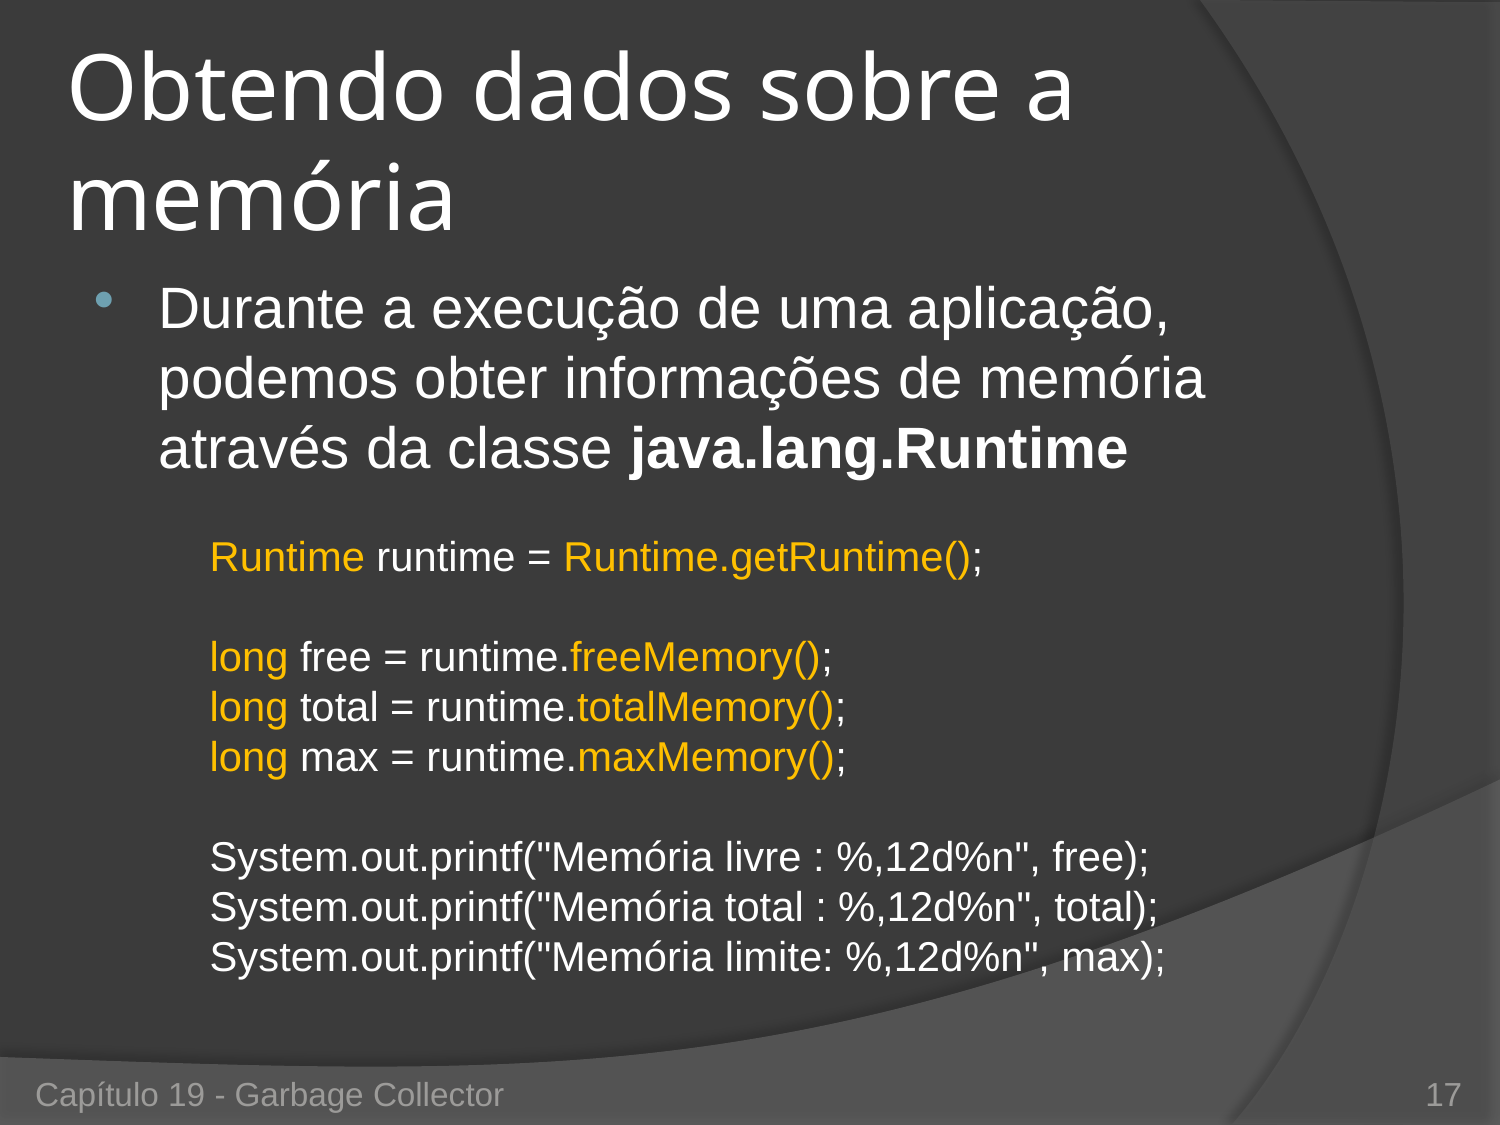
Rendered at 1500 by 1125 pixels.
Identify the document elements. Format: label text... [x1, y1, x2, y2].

title Obtendo dados sobre a memória [58, 44, 1442, 233]
slide_number 17 [1337, 1053, 1463, 1114]
list Durante a execução de uma aplicação, podemos obter informações de memória através da classe java.lang.Runtime Runtime runtime = Runtime.getRuntime(); long free = runtime.freeMemory(); long total = runtime.totalMemory(); long max = runtime.maxMemory(); System.out.printf("Memória livre : %,12d%n", free); System.out.printf("Memória total : %,12d%n", total); System.out.printf("Memória limite: %,12d%n", max); [74, 262, 1301, 1006]
footer Capítulo 19 - Garbage Collector [35, 1053, 511, 1114]
